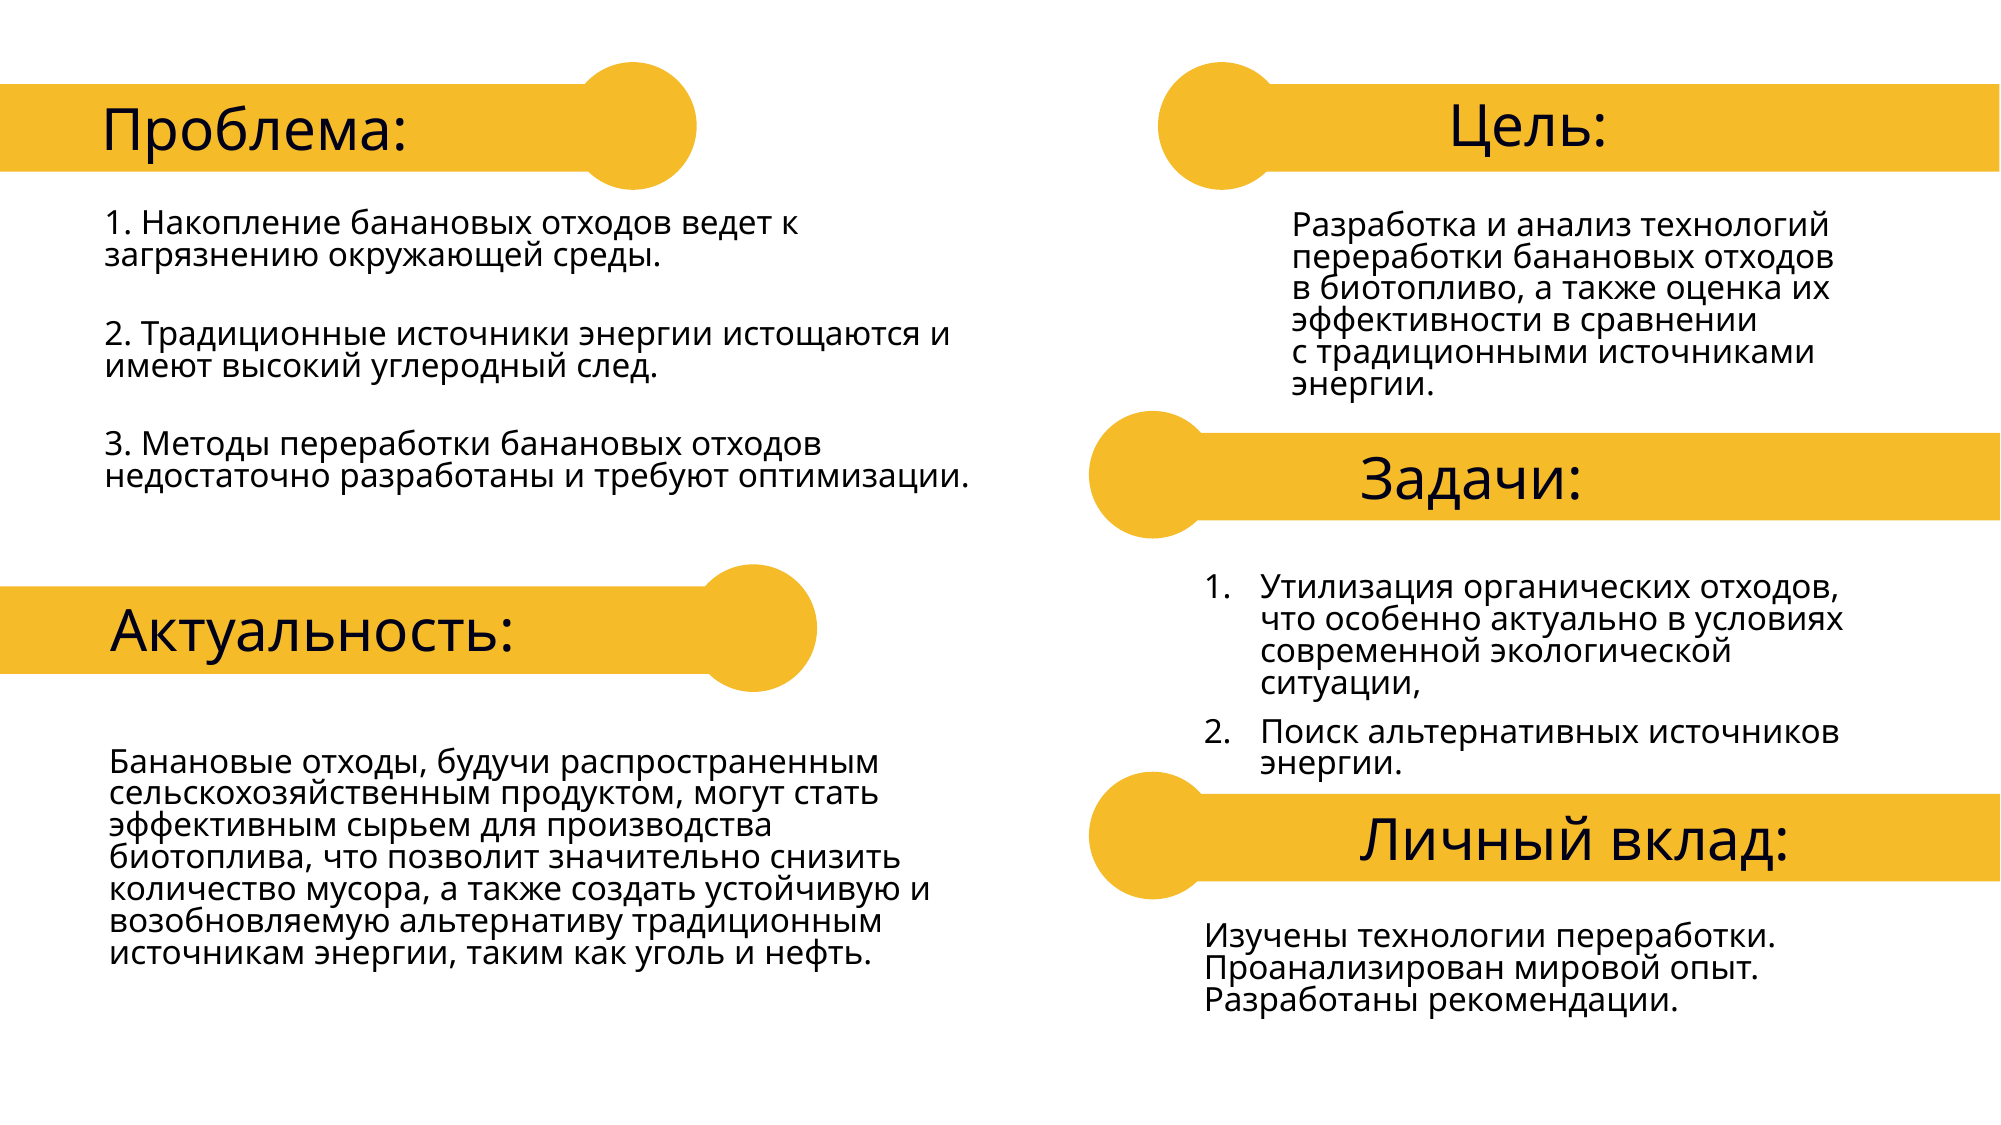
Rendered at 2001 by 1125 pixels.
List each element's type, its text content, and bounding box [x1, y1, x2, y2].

text_box 3. Методы переработки банановых отходов недостаточно разработаны и требуют оптимизации. [89, 422, 1000, 502]
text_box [1157, 61, 2000, 191]
text_box Разработка и анализ технологий переработки банановых отходов в биотопливо, а также оценка их эффективности в сравнении с традиционными источниками энергии. [1276, 203, 1951, 410]
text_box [0, 563, 818, 693]
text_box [1088, 771, 2000, 900]
text_box 1. Накопление банановых отходов ведет к загрязнению окружающей среды. [89, 201, 1000, 281]
text_box Банановые отходы, будучи распространенным сельскохозяйственным продуктом, могут стать эффективным сырьем для производства биотоплива, что позволит значительно снизить количество мусора, а также создать устойчивую и возобновляемую альтернативу традиционным источникам энергии, таким как уголь и нефть. [94, 740, 984, 979]
text_box Изучены технологии переработки. Проанализирован мировой опыт. Разработаны рекомендации. [1188, 914, 1898, 1025]
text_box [0, 61, 698, 191]
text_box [1088, 410, 2000, 539]
text_box 2. Традиционные источники энергии истощаются и имеют высокий углеродный след. [89, 312, 1000, 391]
text_box Утилизация органических отходов, что особенно актуально в условиях современной экологической ситуации, Поиск альтернативных источников энергии. [1188, 565, 1912, 771]
